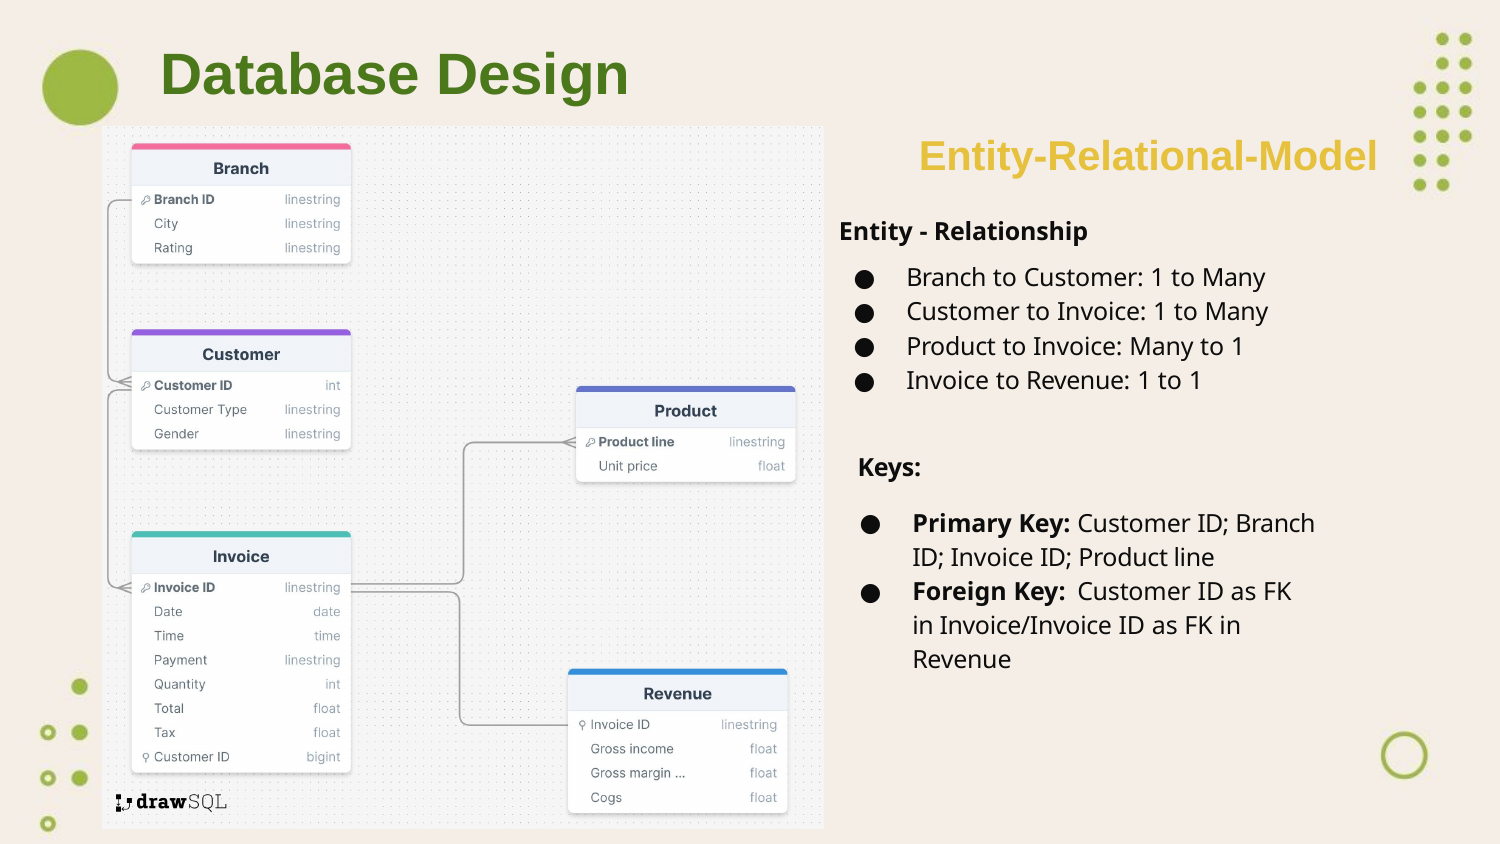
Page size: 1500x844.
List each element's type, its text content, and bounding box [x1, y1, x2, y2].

picture [0, 0, 1500, 844]
text_box Entity-Relational-Model Entity - Relationship Branch to Customer: 1 to Many Customer to Invoice: 1 to Many Product to Invoice: Many to 1 Invoice to Revenue: 1 to 1 Keys: Primary Key: Customer ID; Branch ID; Invoice ID; Product line Foreign Key: Customer ID as FK in Invoice/Invoice ID as FK in Revenue [836, 126, 1382, 674]
title Database Design [154, 33, 996, 177]
